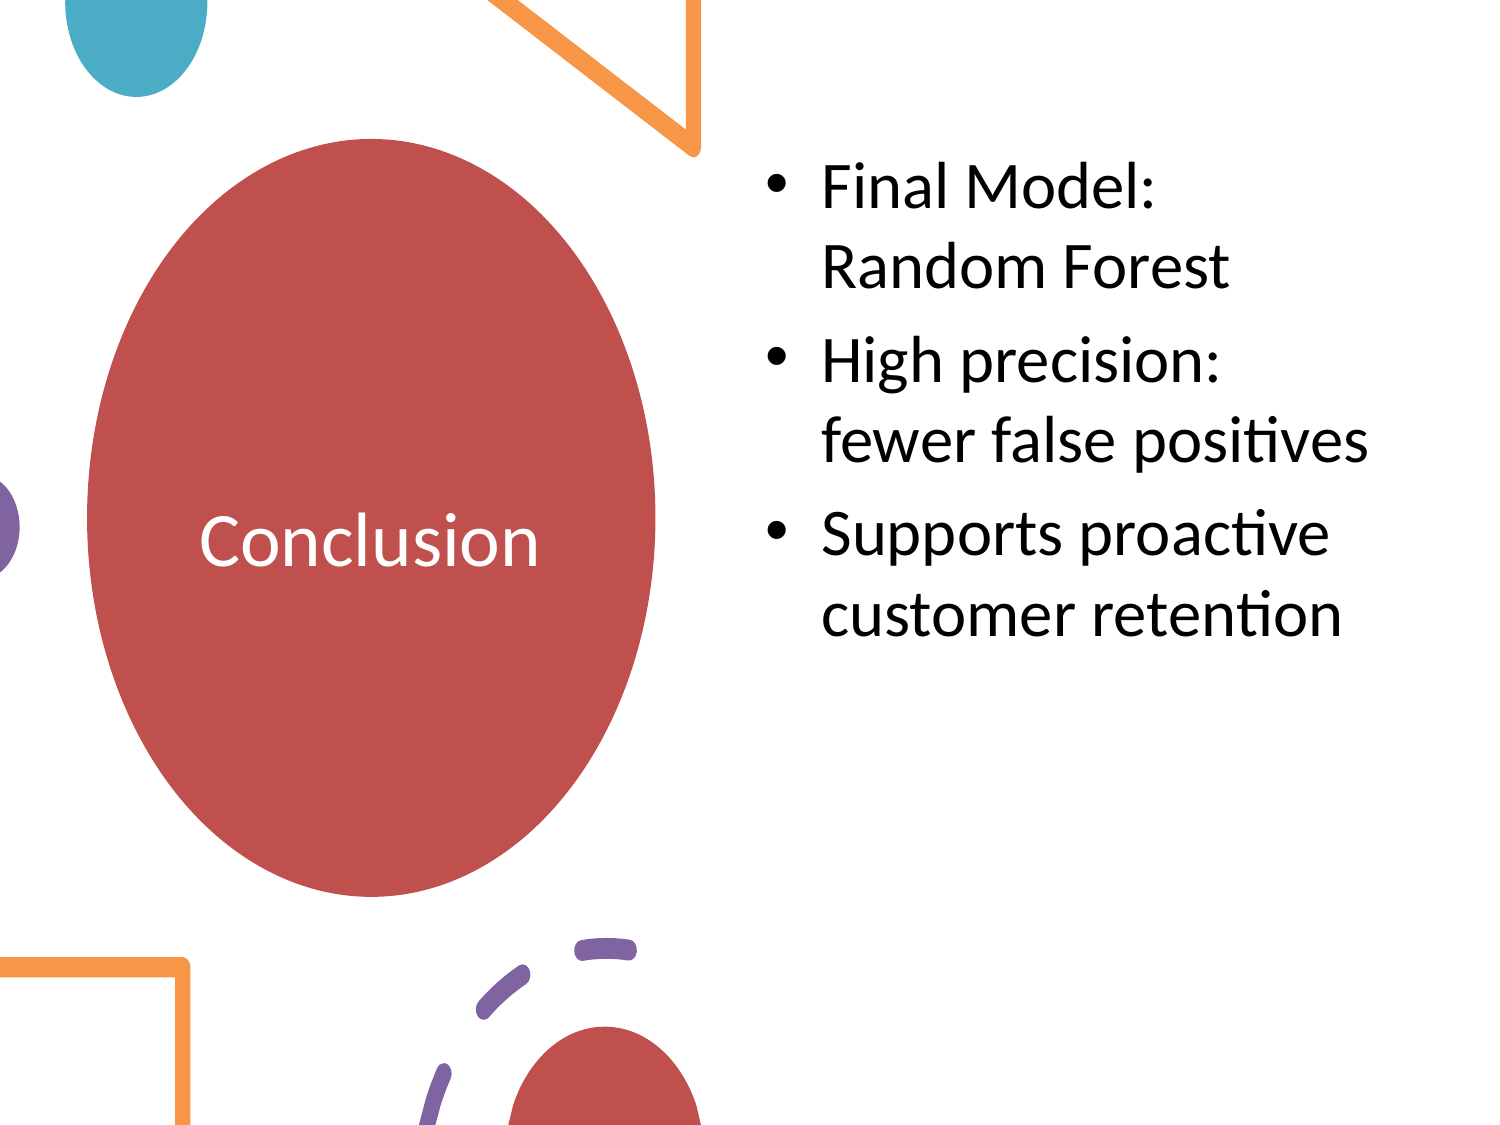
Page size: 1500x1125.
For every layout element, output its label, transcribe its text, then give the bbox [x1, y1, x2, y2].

text_box [418, 1063, 452, 1125]
text_box [0, 479, 22, 575]
list Final Model: Random Forest High precision: fewer false positives Supports proactive customer retention [750, 134, 1397, 937]
text_box [0, 957, 191, 1125]
text_box [506, 1024, 704, 1125]
text_box [574, 937, 637, 961]
title Conclusion [170, 202, 570, 870]
text_box [261, 870, 481, 899]
text_box [0, 0, 1500, 1125]
text_box [63, 0, 210, 100]
text_box [84, 246, 170, 789]
text_box [475, 964, 531, 1020]
text_box [487, 0, 702, 158]
text_box [211, 136, 532, 202]
text_box [570, 243, 658, 793]
